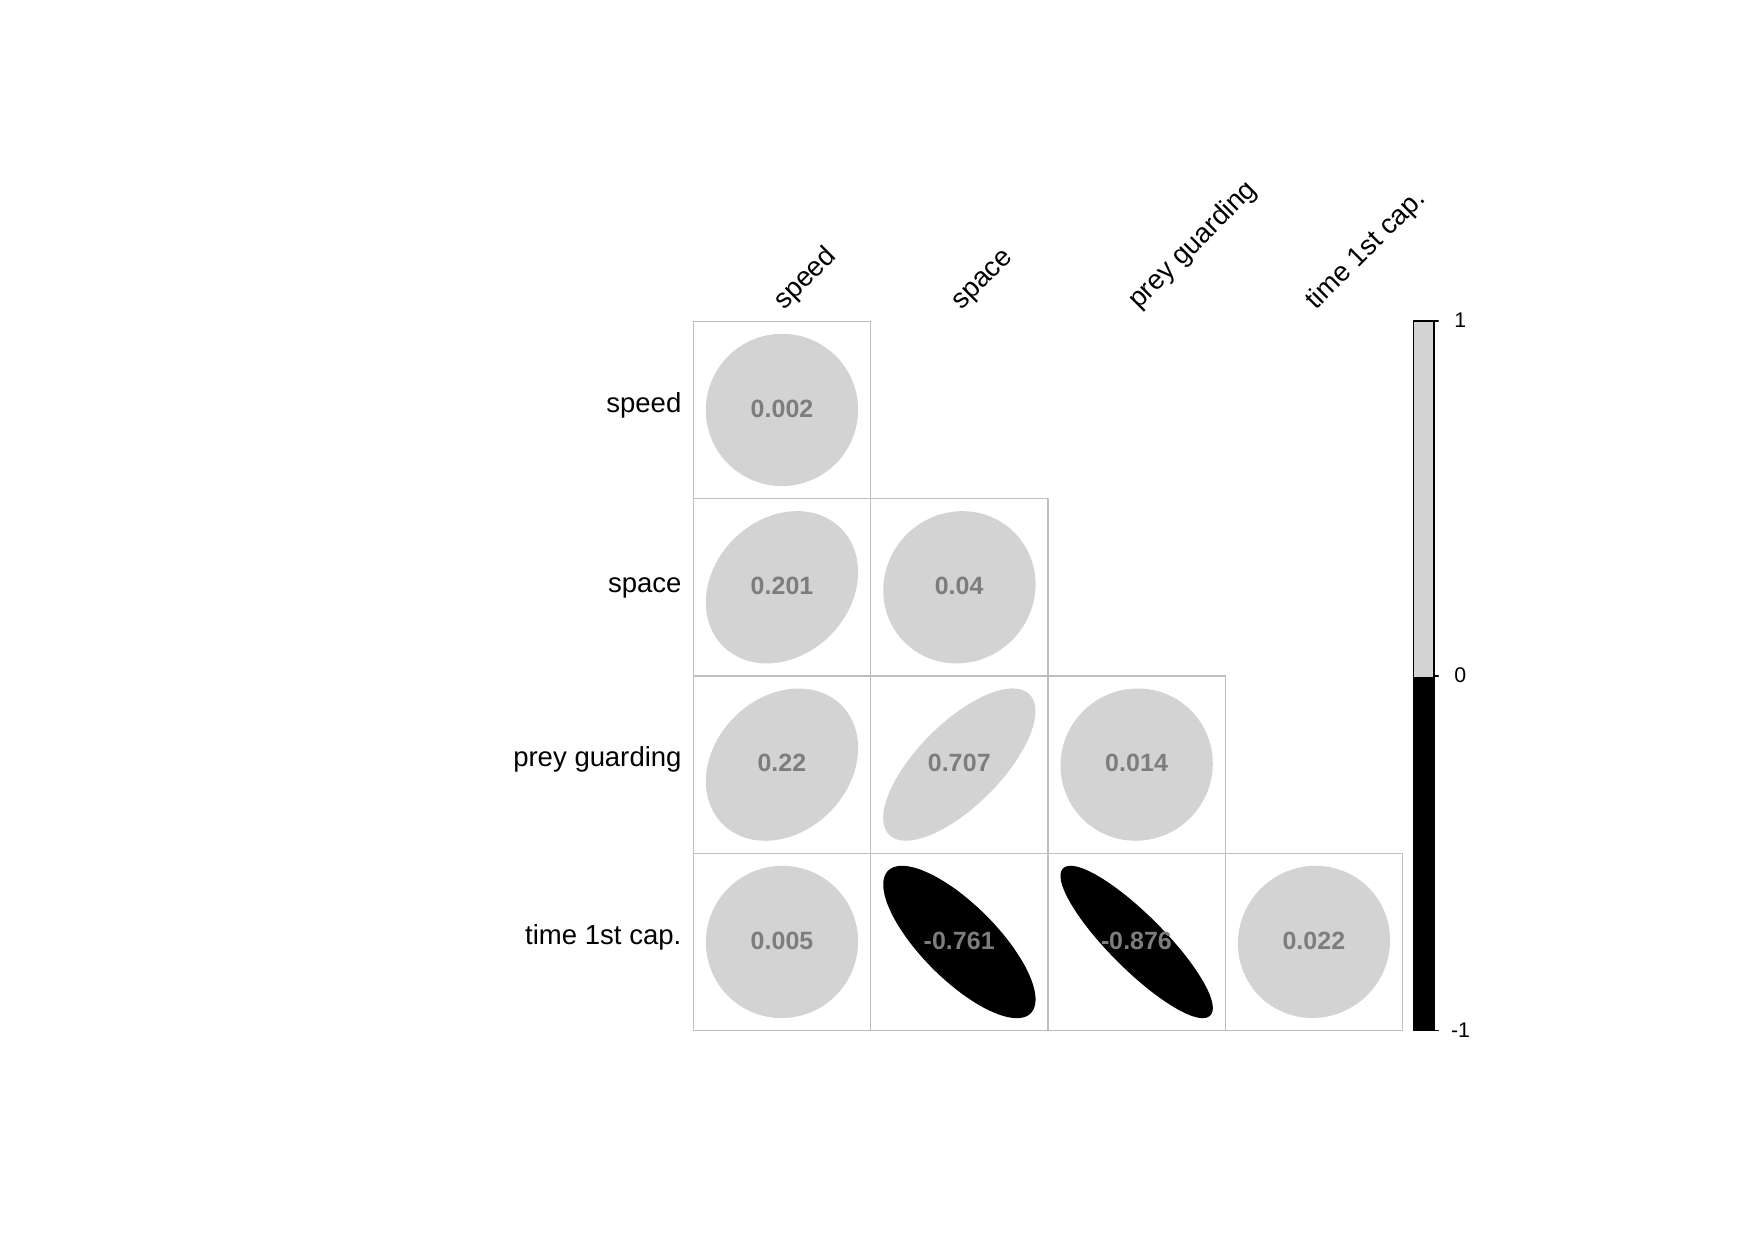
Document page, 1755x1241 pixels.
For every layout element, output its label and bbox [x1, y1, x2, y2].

text_box [127, 169, 1628, 1071]
